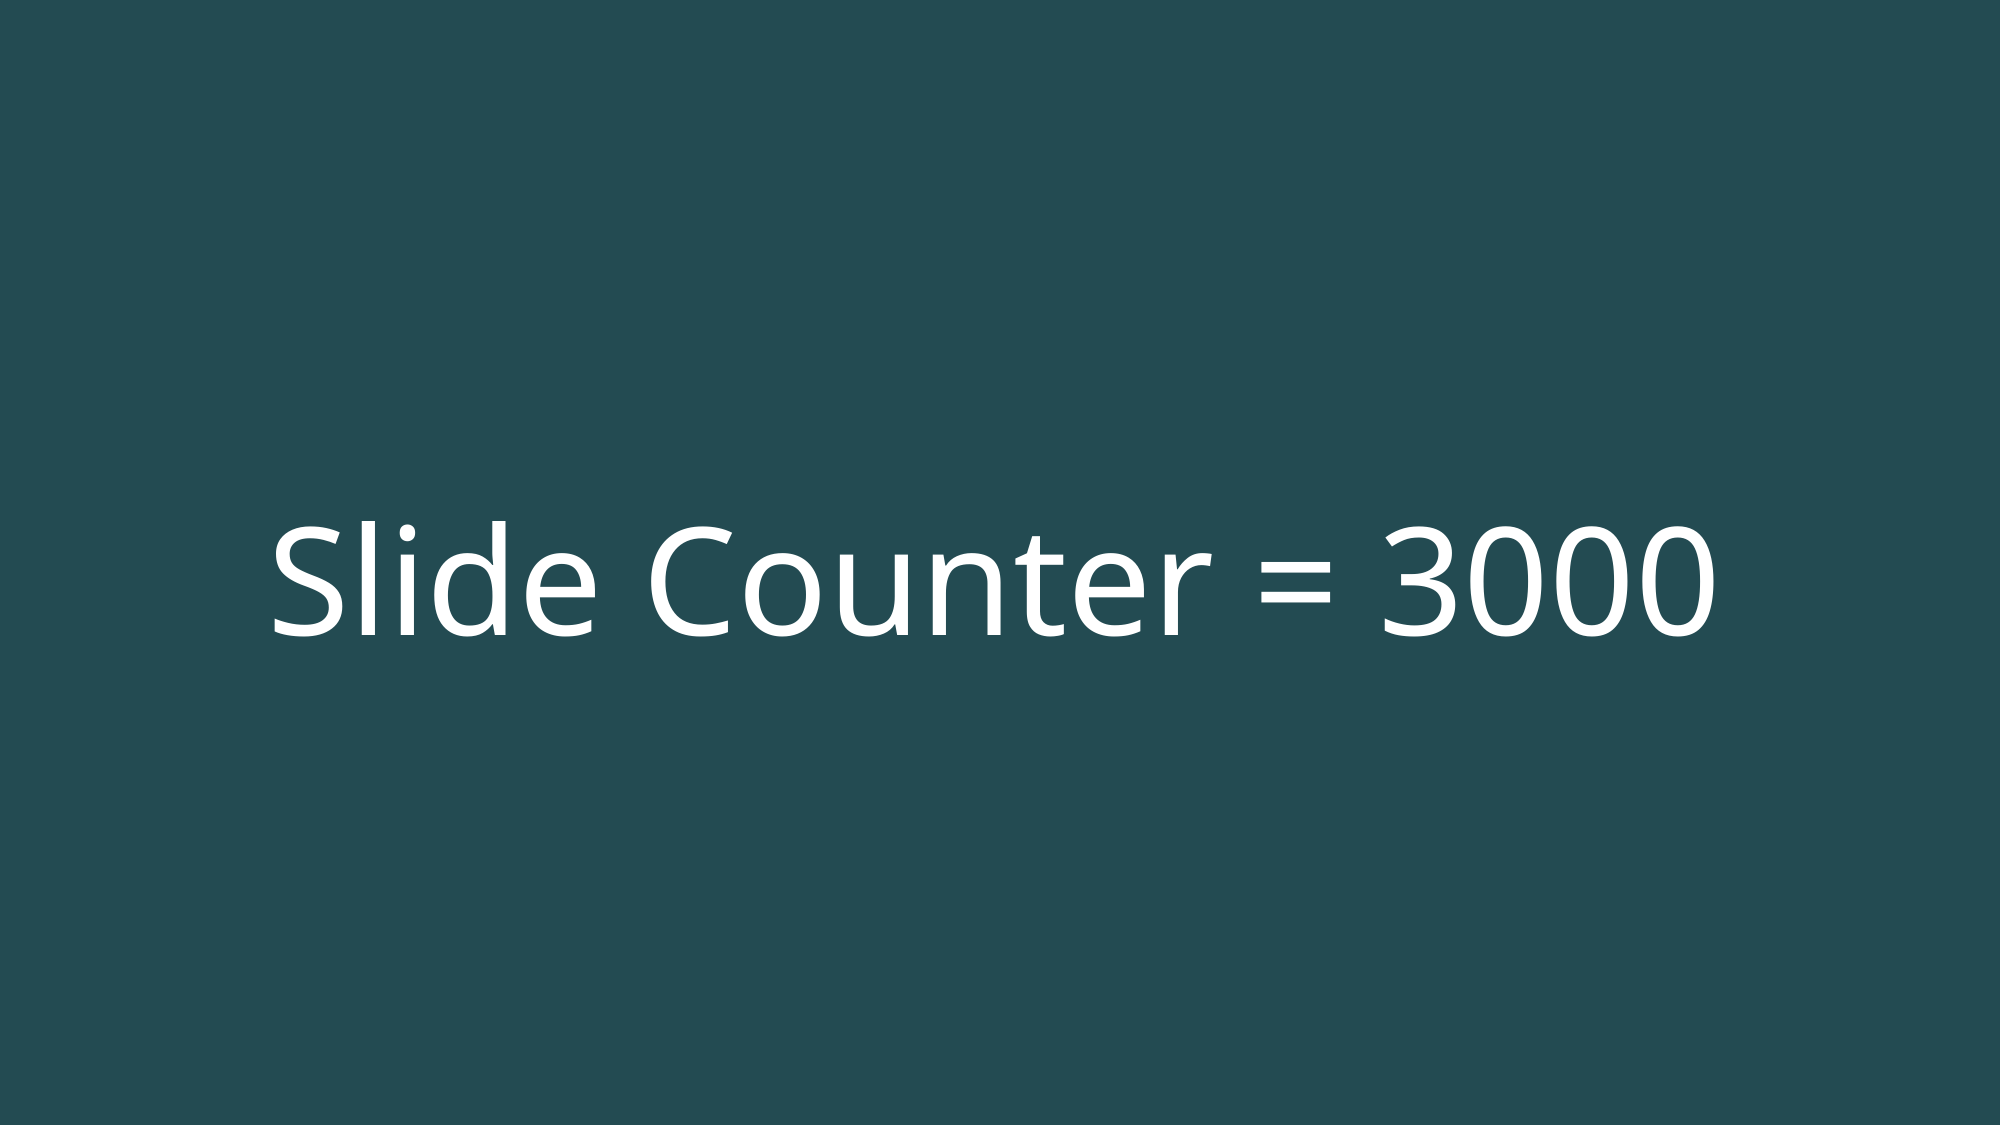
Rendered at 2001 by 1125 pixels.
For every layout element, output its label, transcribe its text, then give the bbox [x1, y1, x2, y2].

list Slide Counter = 3000 [91, 506, 1856, 941]
